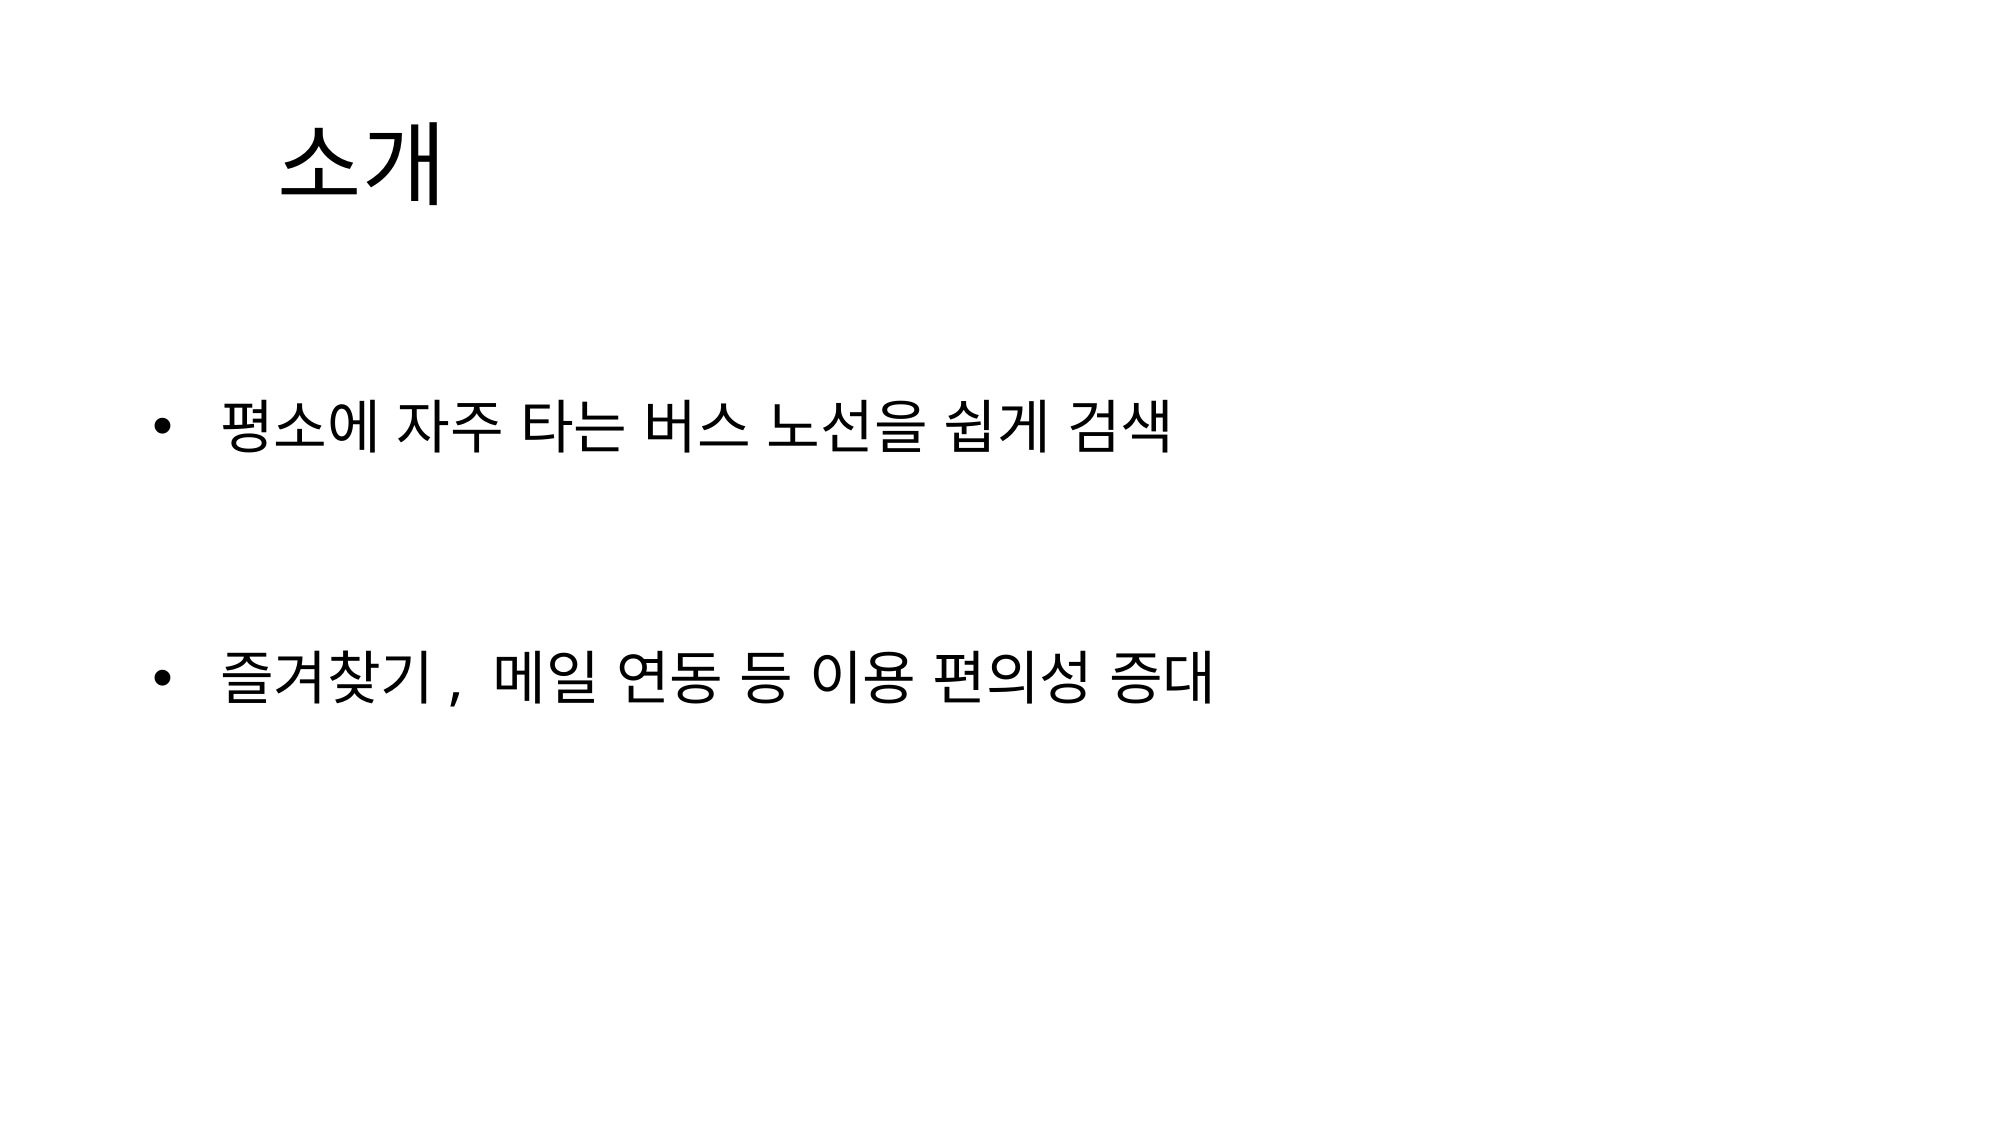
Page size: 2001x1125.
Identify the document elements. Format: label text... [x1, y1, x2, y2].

list 평소에 자주 타는 버스 노선을 쉽게 검색 즐겨찾기, 메일 연동 등 이용 편의성 증대 [137, 299, 1863, 1014]
title 소개 [137, 59, 1863, 278]
